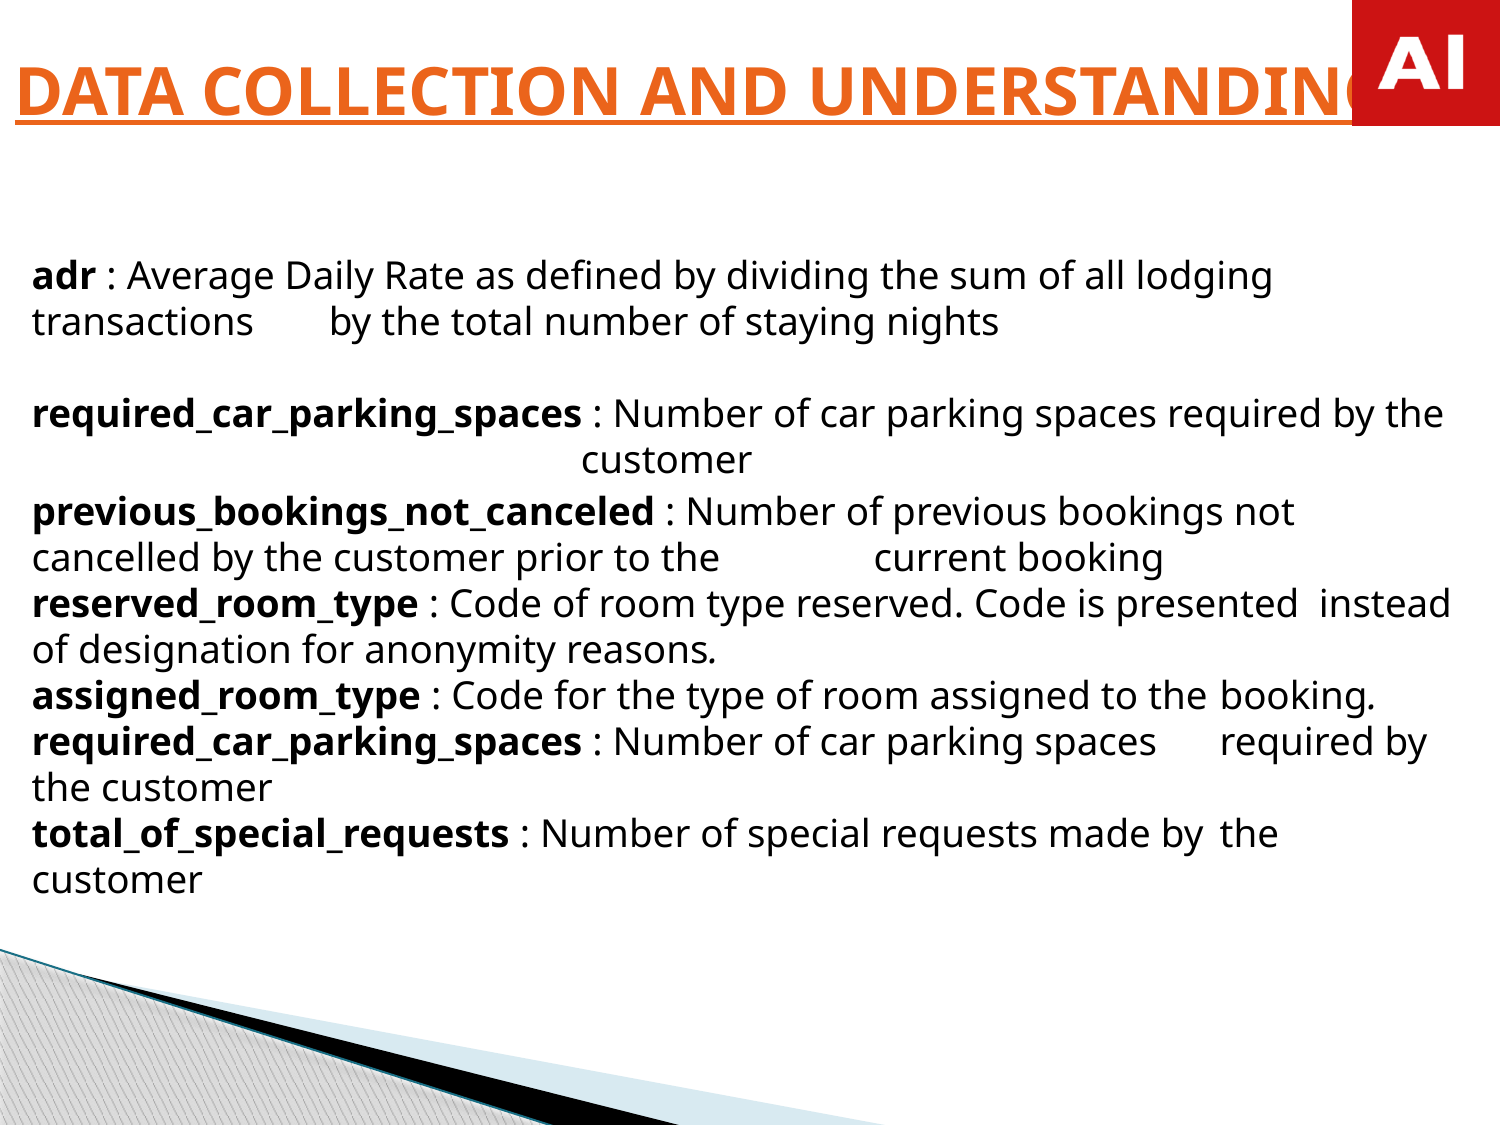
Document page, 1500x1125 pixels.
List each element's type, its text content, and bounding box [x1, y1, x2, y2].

picture [1352, 0, 1500, 126]
title DATA COLLECTION AND UNDERSTANDING: [0, 19, 1448, 159]
list adr : Average Daily Rate as defined by dividing the sum of all lodging transactions by the total number of staying nights required_car_parking_spaces : Number of car parking spaces required by the customer previous_bookings_not_canceled : Number of previous bookings not cancelled by the customer prior to the current booking reserved_room_type : Code of room type reserved. Code is presented instead of designation for anonymity reasons. assigned_room_type : Code for the type of room assigned to the booking. required_car_parking_spaces : Number of car parking spaces required by the customer total_of_special_requests : Number of special requests made by the customer [0, 243, 1471, 986]
